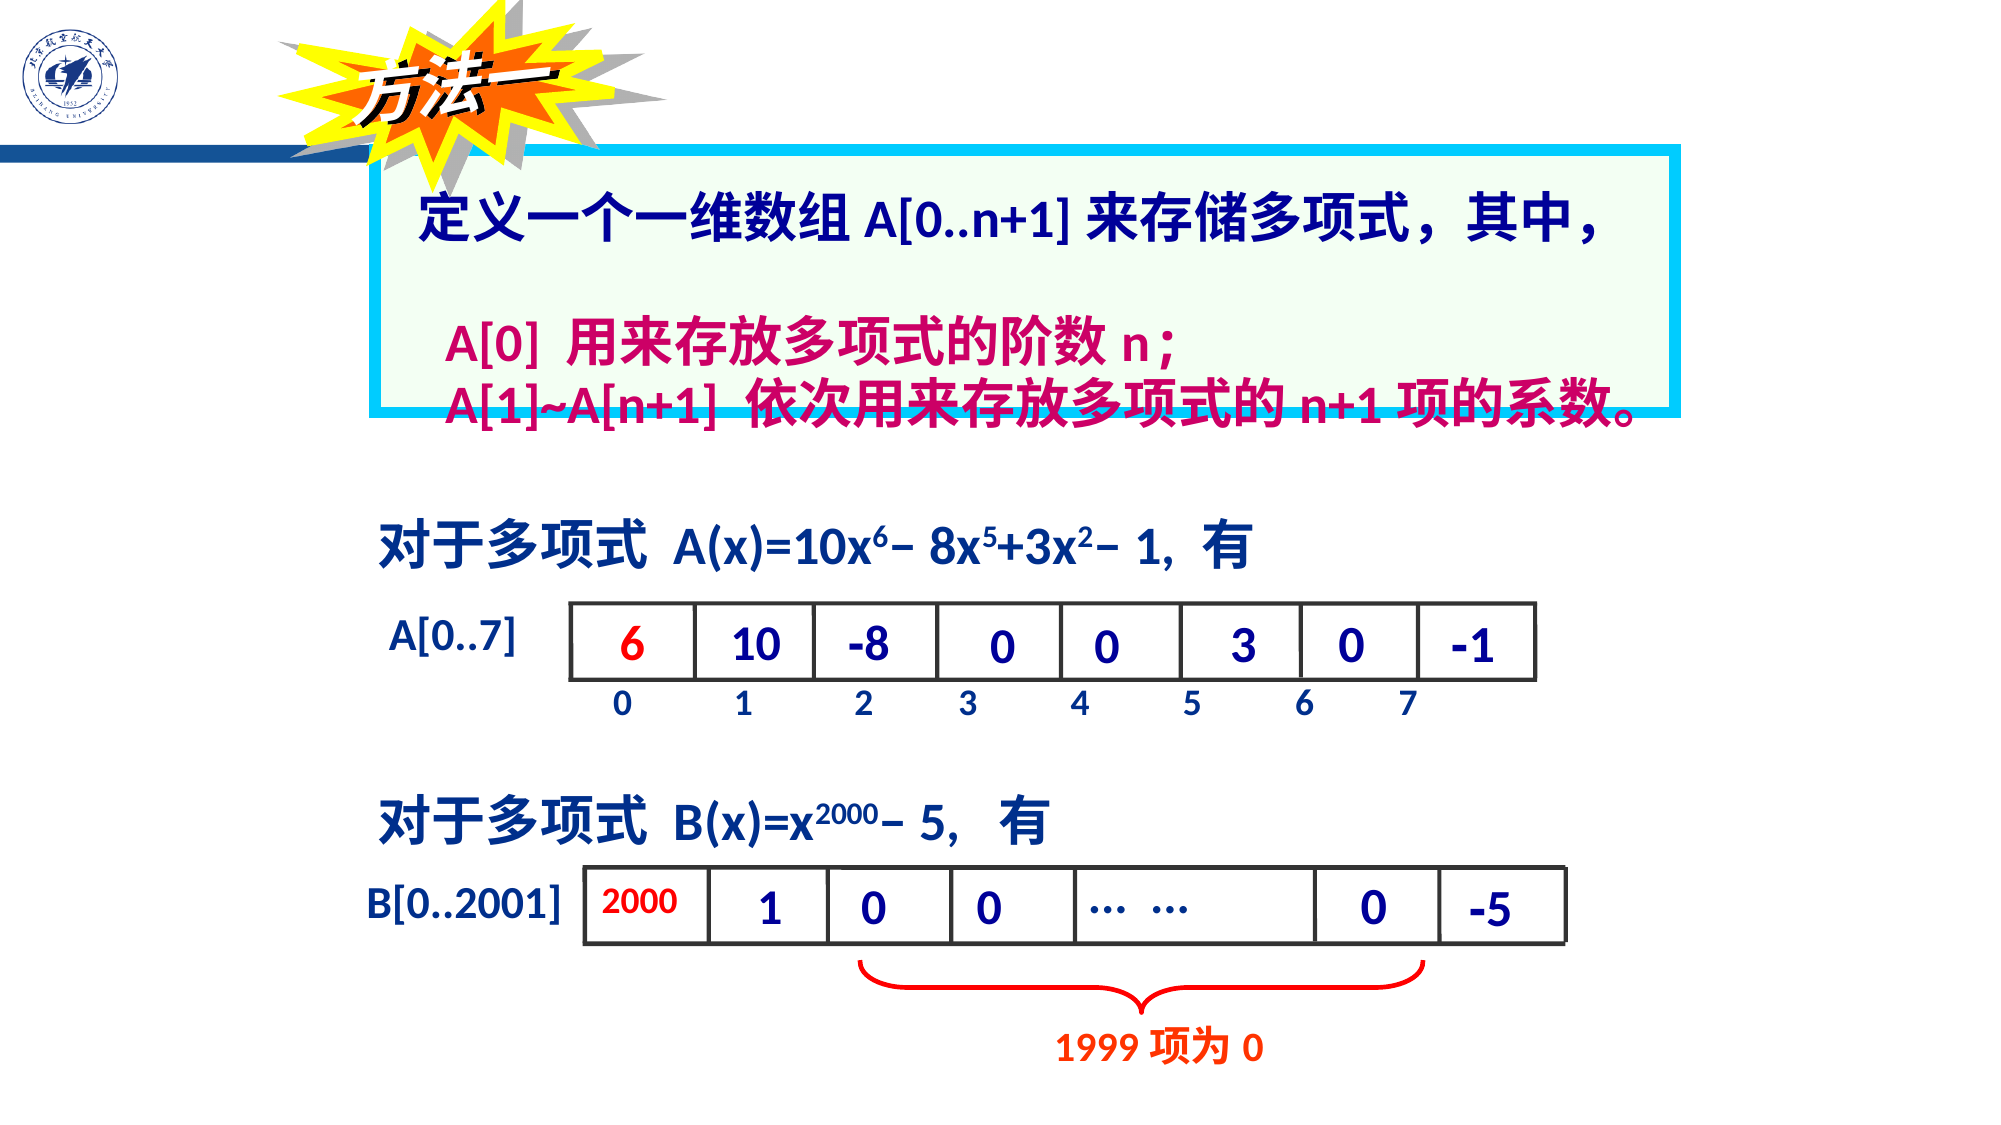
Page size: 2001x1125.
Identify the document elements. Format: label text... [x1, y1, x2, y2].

text_box 对于多项式 B(x)=x2000– 5, 有 [362, 774, 1188, 860]
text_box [373, 597, 1632, 732]
text_box 对于多项式 A(x)=10x6– 8x5+3x2– 1, 有 [362, 498, 1350, 584]
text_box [365, 149, 1676, 413]
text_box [299, 12, 707, 175]
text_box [860, 962, 1423, 1079]
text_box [351, 861, 1650, 946]
picture [16, 23, 124, 130]
